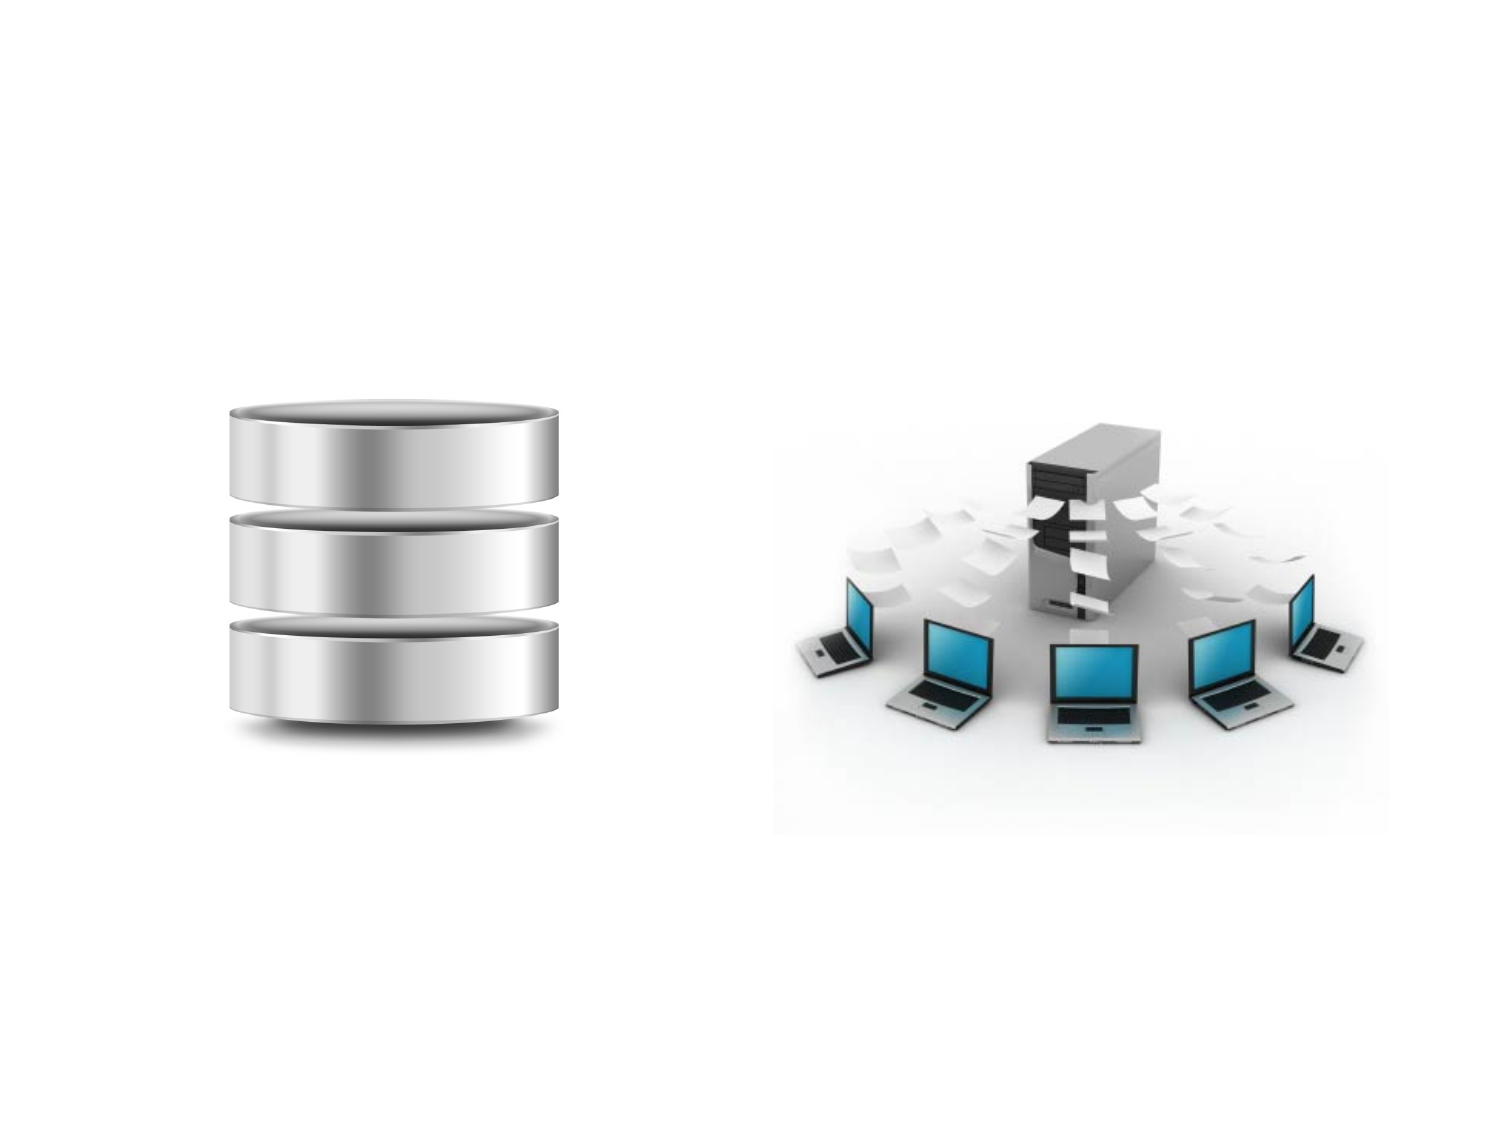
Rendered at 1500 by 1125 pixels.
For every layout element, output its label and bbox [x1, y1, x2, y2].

picture [132, 368, 656, 788]
picture [773, 373, 1389, 836]
